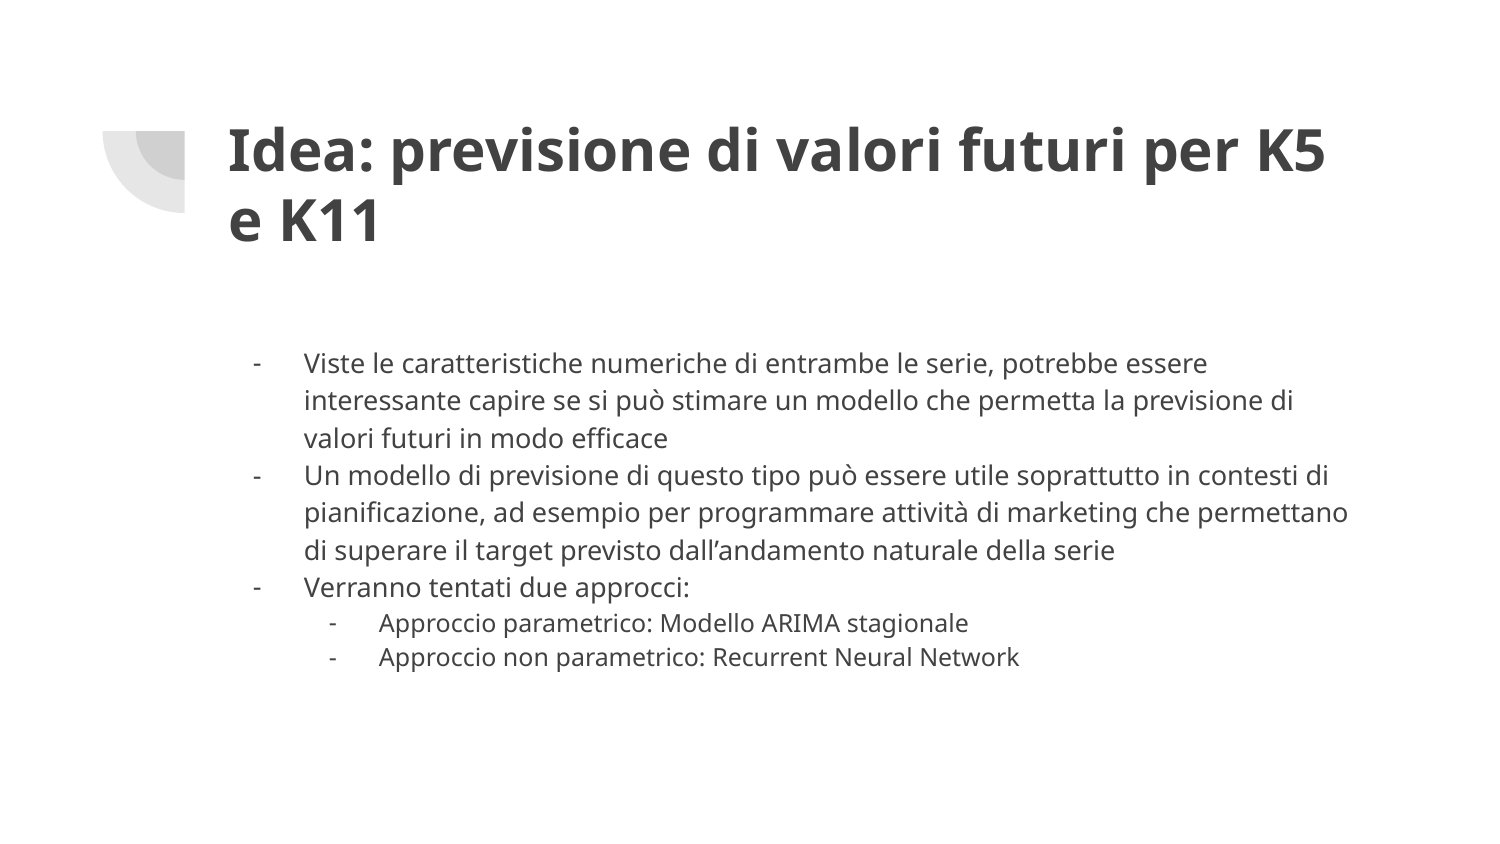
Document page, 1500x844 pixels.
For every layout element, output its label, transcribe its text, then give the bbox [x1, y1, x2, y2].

title Idea: previsione di valori futuri per K5 e K11 [213, 98, 1368, 263]
list Viste le caratteristiche numeriche di entrambe le serie, potrebbe essere interessante capire se si può stimare un modello che permetta la previsione di valori futuri in modo efficace Un modello di previsione di questo tipo può essere utile soprattutto in contesti di pianificazione, ad esempio per programmare attività di marketing che permettano di superare il target previsto dall’andamento naturale della serie Verranno tentati due approcci: Approccio parametrico: Modello ARIMA stagionale Approccio non parametrico: Recurrent Neural Network [213, 326, 1368, 744]
